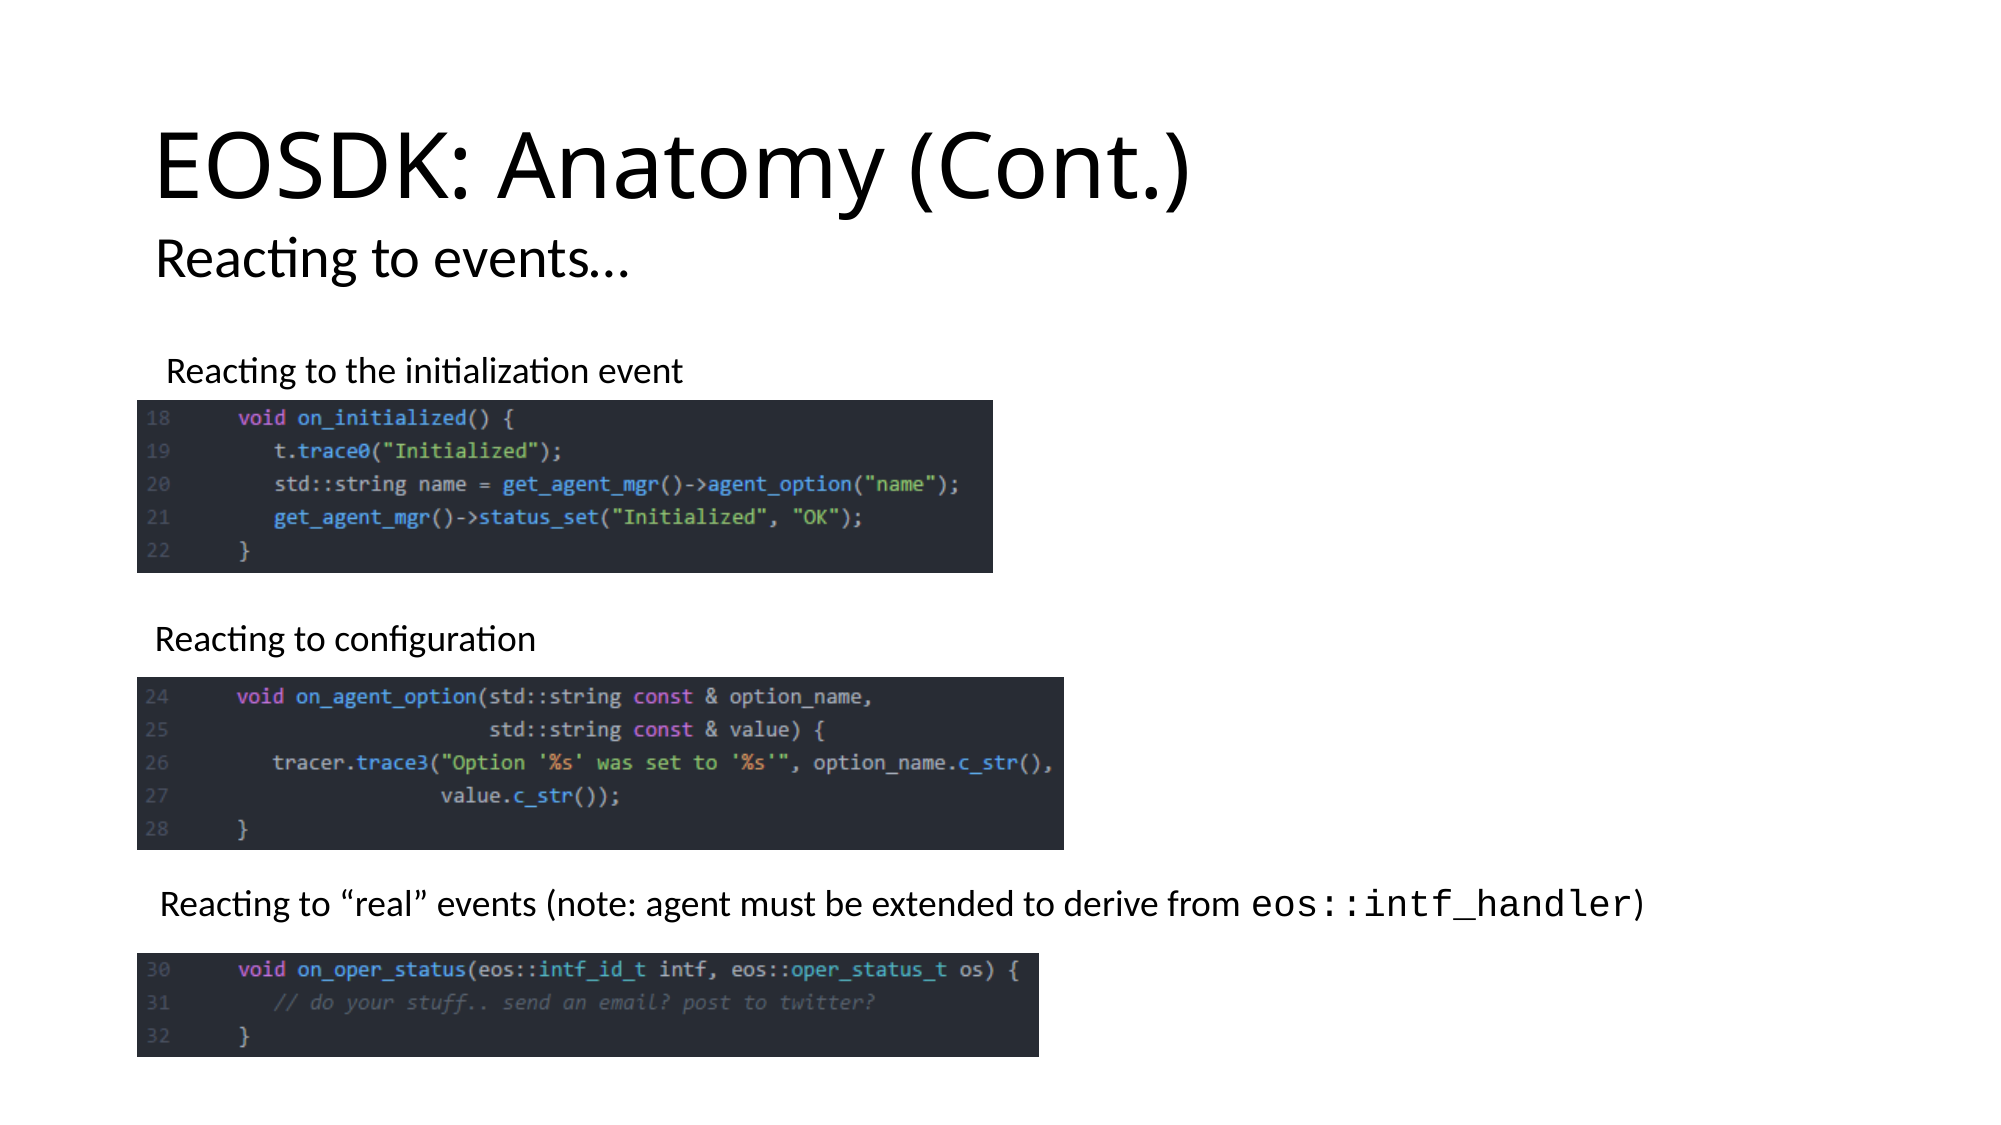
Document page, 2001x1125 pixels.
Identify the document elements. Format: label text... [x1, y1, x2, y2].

text_box Reacting to the initialization event [151, 338, 700, 399]
title EOSDK: Anatomy (Cont.) [137, 59, 1863, 278]
text_box Reacting to events… [140, 212, 646, 297]
text_box Reacting to “real” events (note: agent must be extended to derive from eos::intf_handler) [145, 871, 1660, 932]
text_box Reacting to configuration [140, 606, 552, 667]
picture [137, 953, 1039, 1058]
picture [137, 677, 1064, 850]
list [137, 400, 993, 573]
